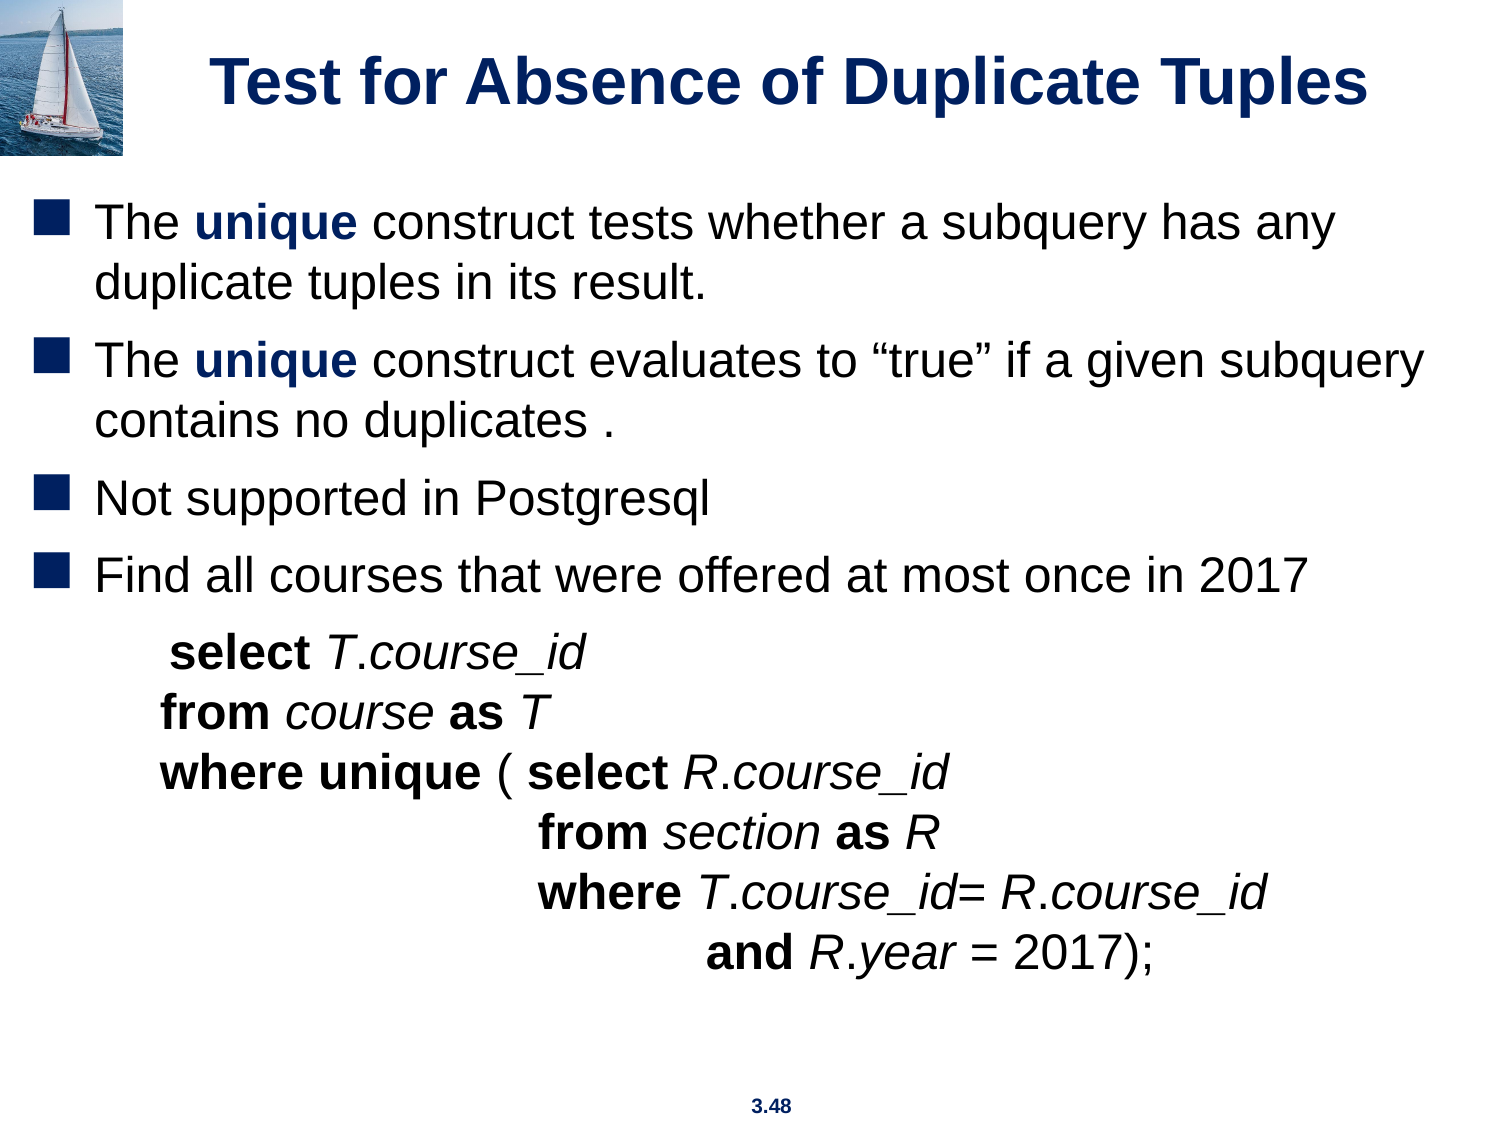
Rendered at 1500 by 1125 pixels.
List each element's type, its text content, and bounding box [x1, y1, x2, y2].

picture [0, 0, 123, 156]
title Test for Absence of Duplicate Tuples [127, 24, 1454, 126]
list The unique construct tests whether a subquery has any duplicate tuples in its result. The unique construct evaluates to “true” if a given subquery contains no duplicates . Not supported in Postgresql Find all courses that were offered at most once in 2017 select T.course_id from course as T where unique ( select R.course_id from section as R where T.course_id= R.course_id and R.year = 2017); [22, 182, 1484, 1088]
